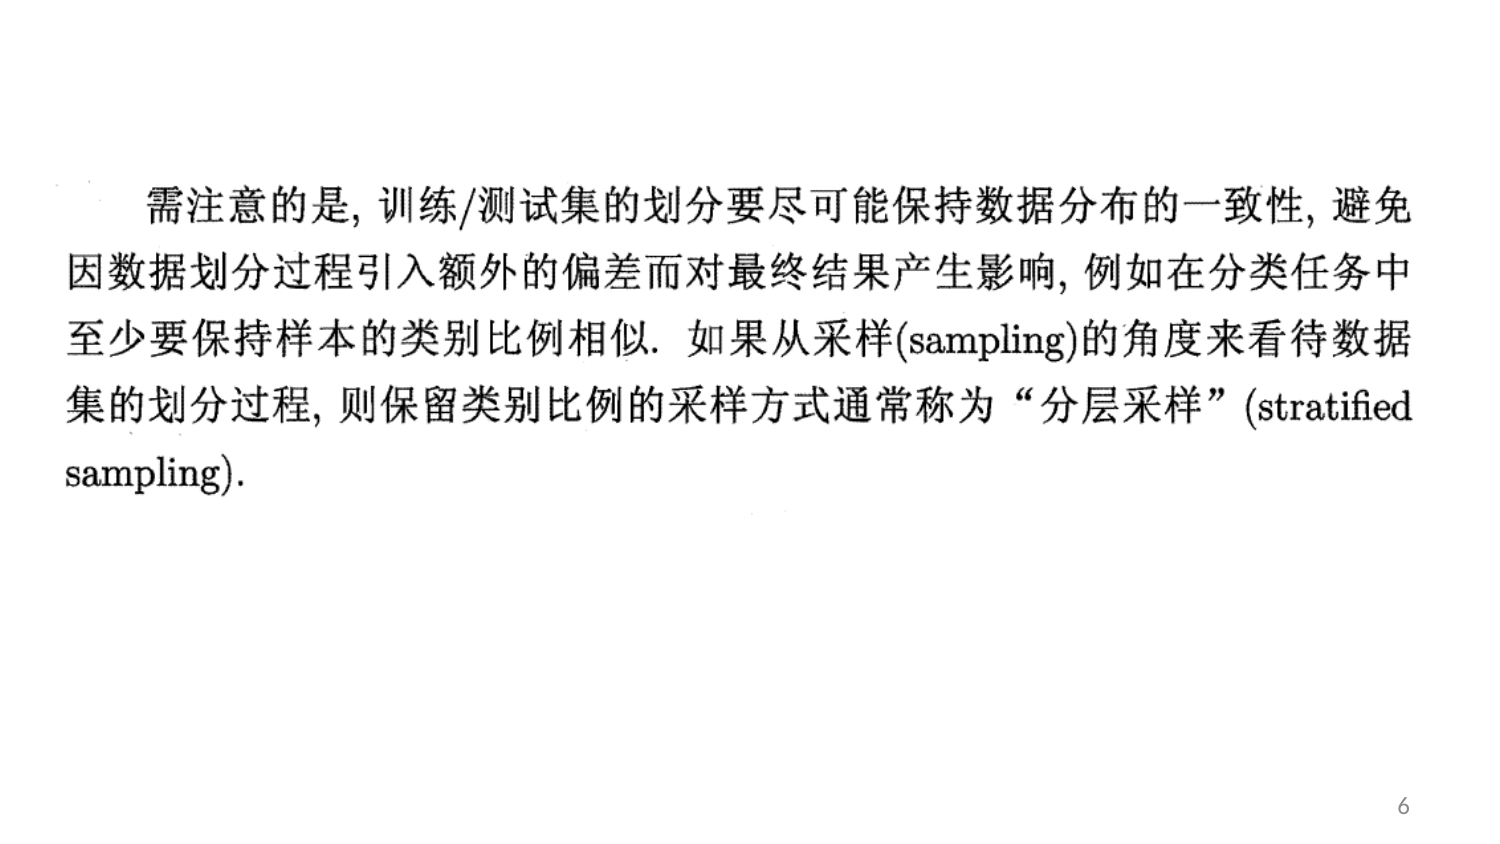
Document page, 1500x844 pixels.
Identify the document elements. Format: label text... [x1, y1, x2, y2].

slide_number 6 [1074, 782, 1425, 827]
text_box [49, 178, 1426, 516]
